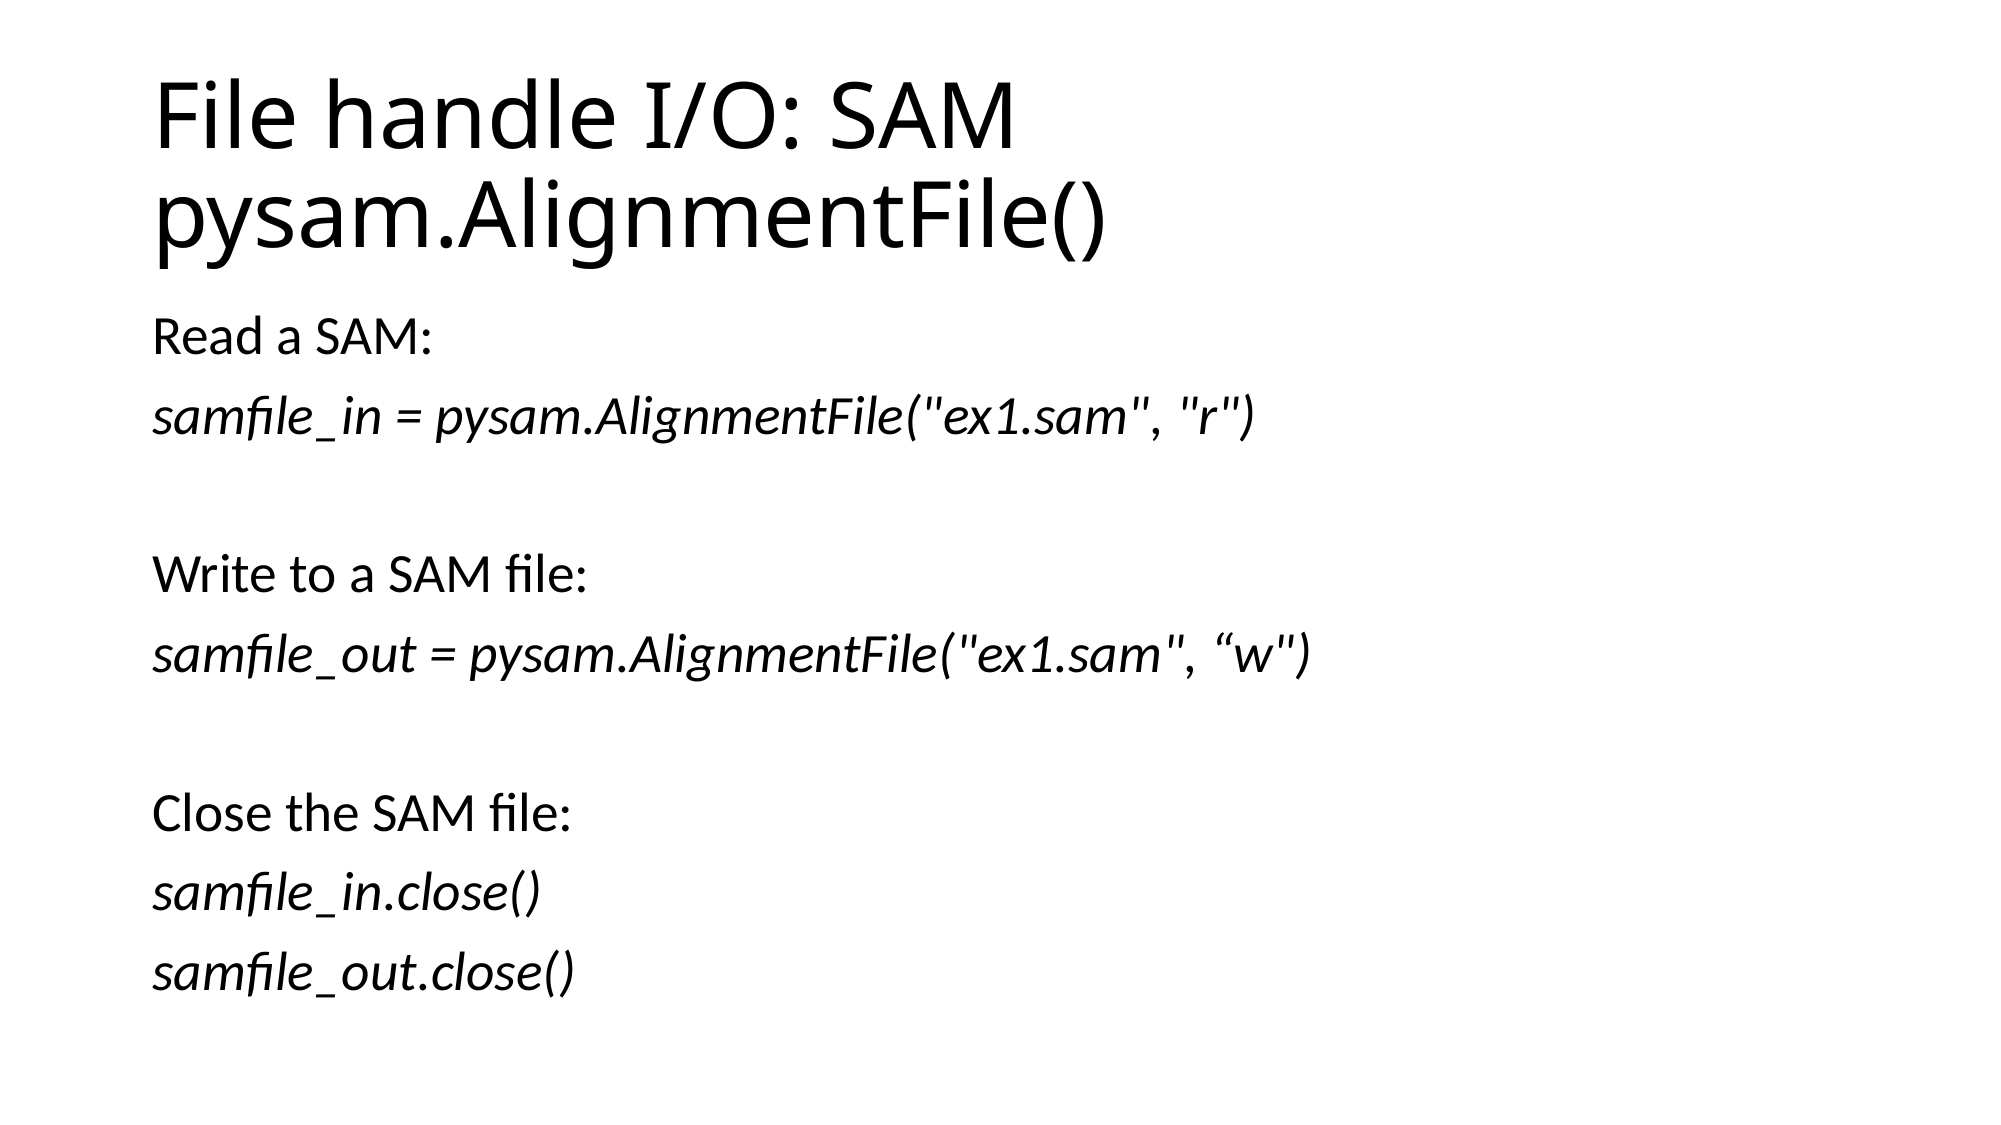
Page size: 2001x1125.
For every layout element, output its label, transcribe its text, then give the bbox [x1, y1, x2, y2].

list Read a SAM: samfile_in = pysam.AlignmentFile("ex1.sam", "r") Write to a SAM file: samfile_out = pysam.AlignmentFile("ex1.sam", “w") Close the SAM file: samfile_in.close() samfile_out.close() [137, 299, 1863, 1014]
title File handle I/O: SAM pysam.AlignmentFile() [137, 59, 1863, 278]
